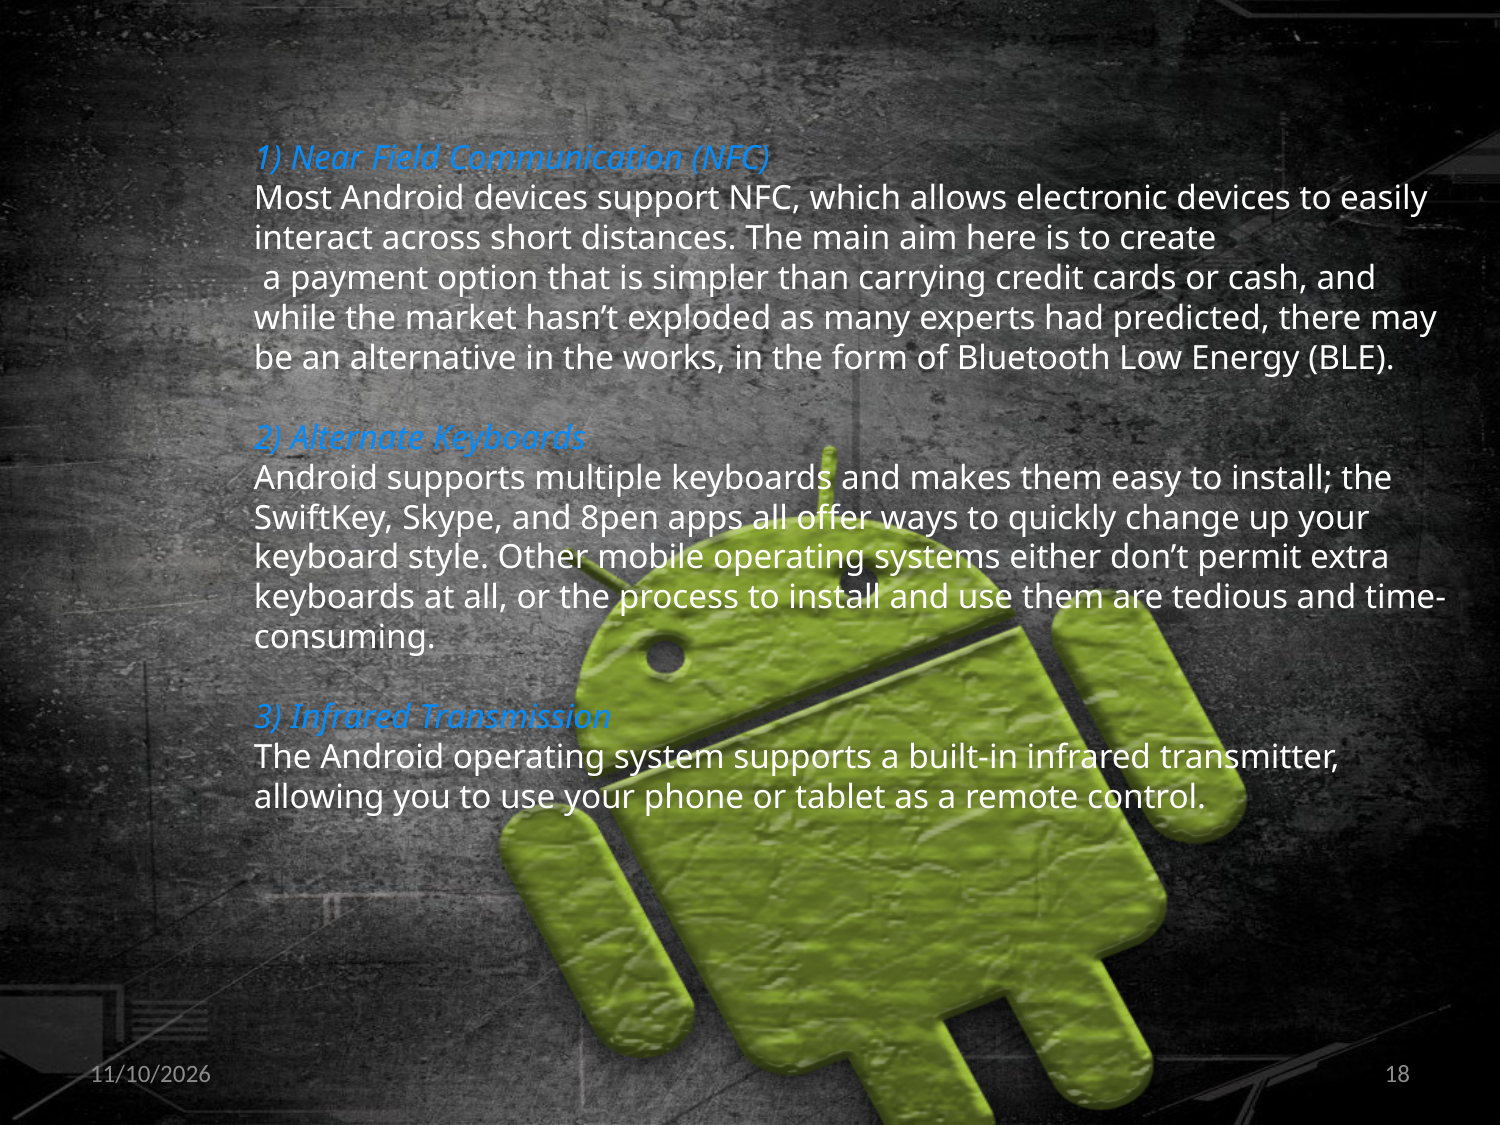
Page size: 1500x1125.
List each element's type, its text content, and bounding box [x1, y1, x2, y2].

slide_number 18 [1074, 1042, 1425, 1103]
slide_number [75, 1042, 425, 1103]
text_box 1) Near Field Communication (NFC) Most Android devices support NFC, which allows electronic devices to easily interact across short distances. The main aim here is to create a payment option that is simpler than carrying credit cards or cash, and while the market hasn’t exploded as many experts had predicted, there may be an alternative in the works, in the form of Bluetooth Low Energy (BLE). 2) Alternate Keyboards Android supports multiple keyboards and makes them easy to install; the SwiftKey, Skype, and 8pen apps all offer ways to quickly change up your keyboard style. Other mobile operating systems either don’t permit extra keyboards at all, or the process to install and use them are tedious and time-consuming. 3) Infrared Transmission The Android operating system supports a built-in infrared transmitter, allowing you to use your phone or tablet as a remote control. [239, 129, 1468, 903]
picture [0, 0, 1500, 1125]
